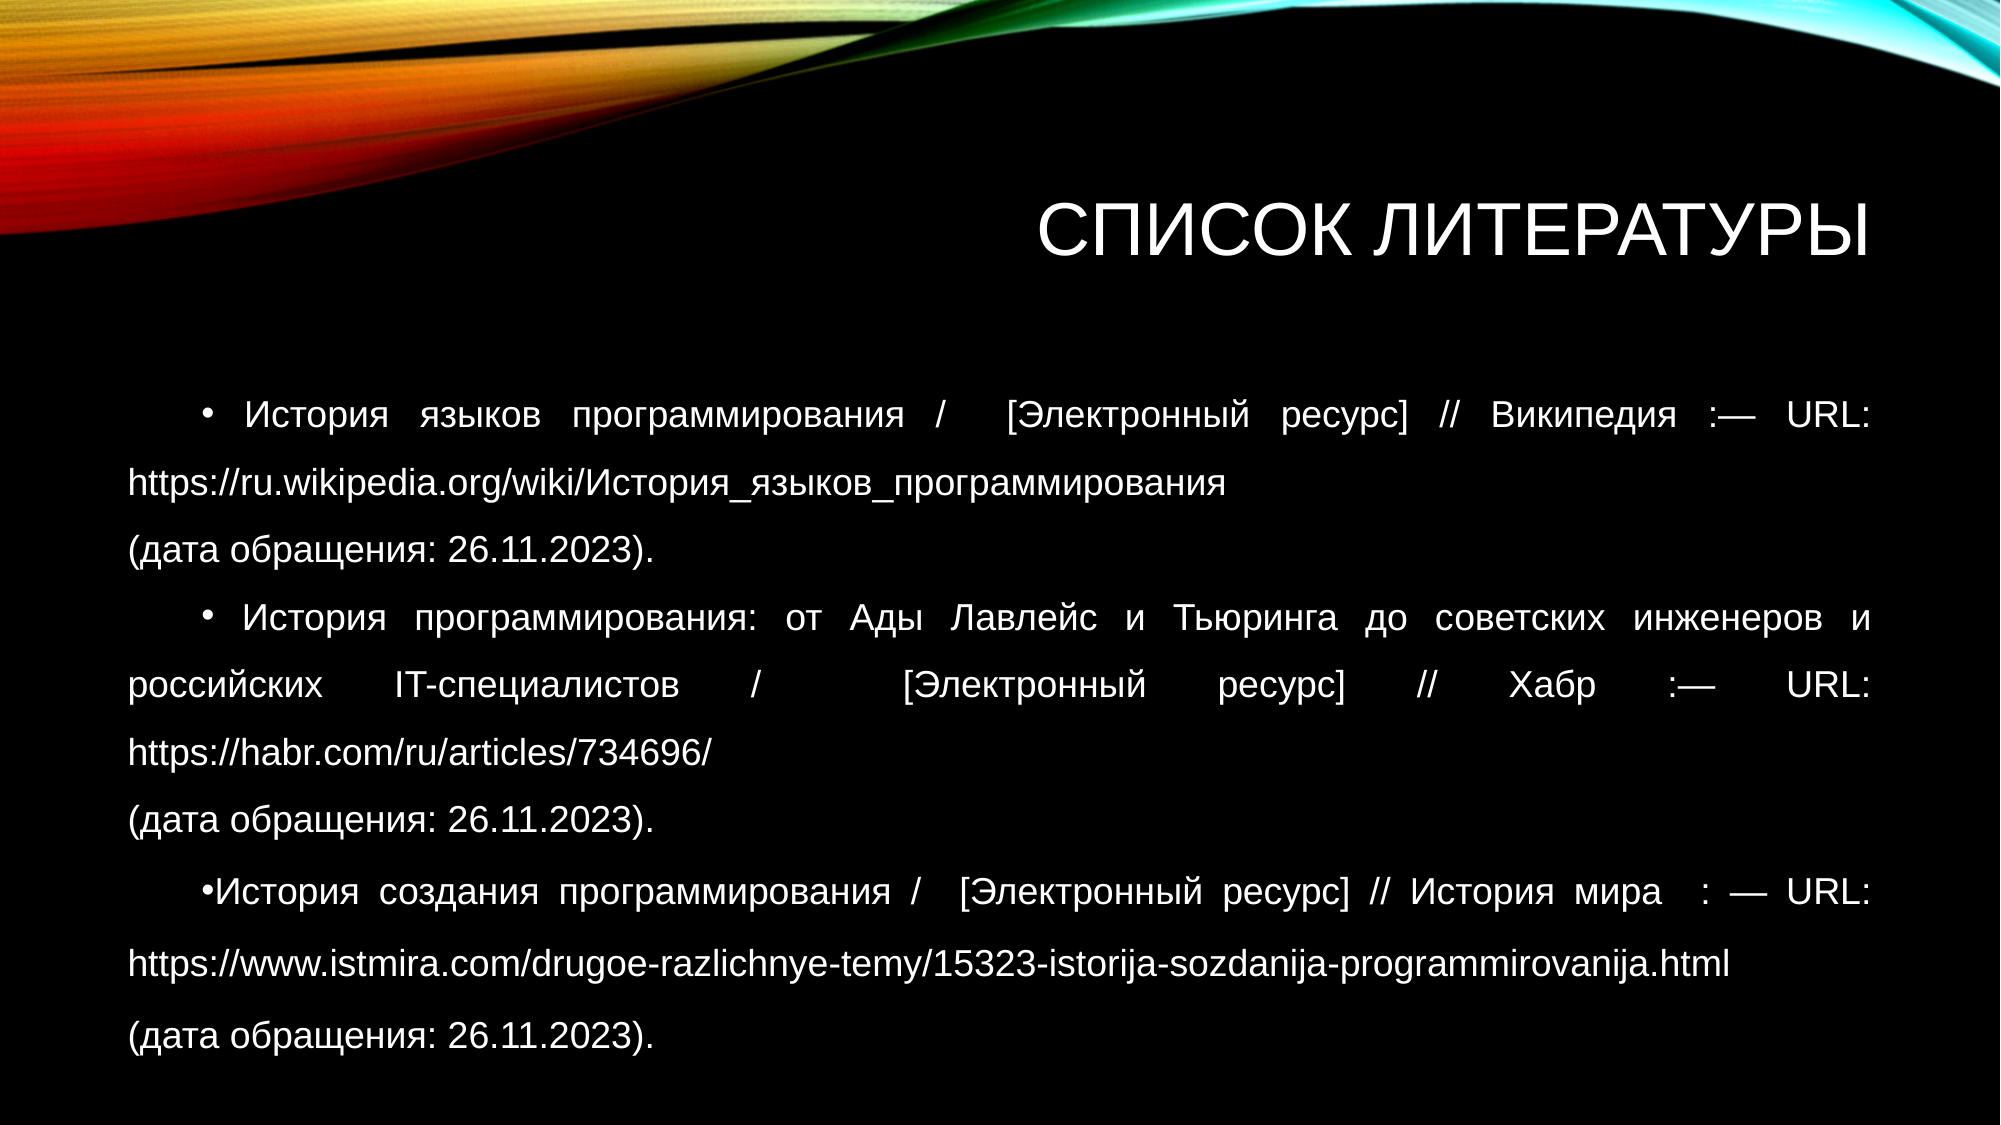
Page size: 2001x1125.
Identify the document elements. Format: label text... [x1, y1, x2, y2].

list История языков программирования / [Электронный ресурс] // Википедия :— URL: https://ru.wikipedia.org/wiki/История_языков_программирования (дата обращения: 26.11.2023). История программирования: от Ады Лавлейс и Тьюринга до советских инженеров и российских IT-специалистов / [Электронный ресурс] // Хабр :— URL: https://habr.com/ru/articles/734696/ (дата обращения: 26.11.2023). История создания программирования / [Электронный ресурс] // История мира : — URL: https://www.istmira.com/drugoe-razlichnye-temy/15323-istorija-sozdanija-programmirovanija.html (дата обращения: 26.11.2023). [112, 360, 1888, 1021]
picture [0, 0, 2000, 237]
title Список литературы [474, 125, 1888, 338]
